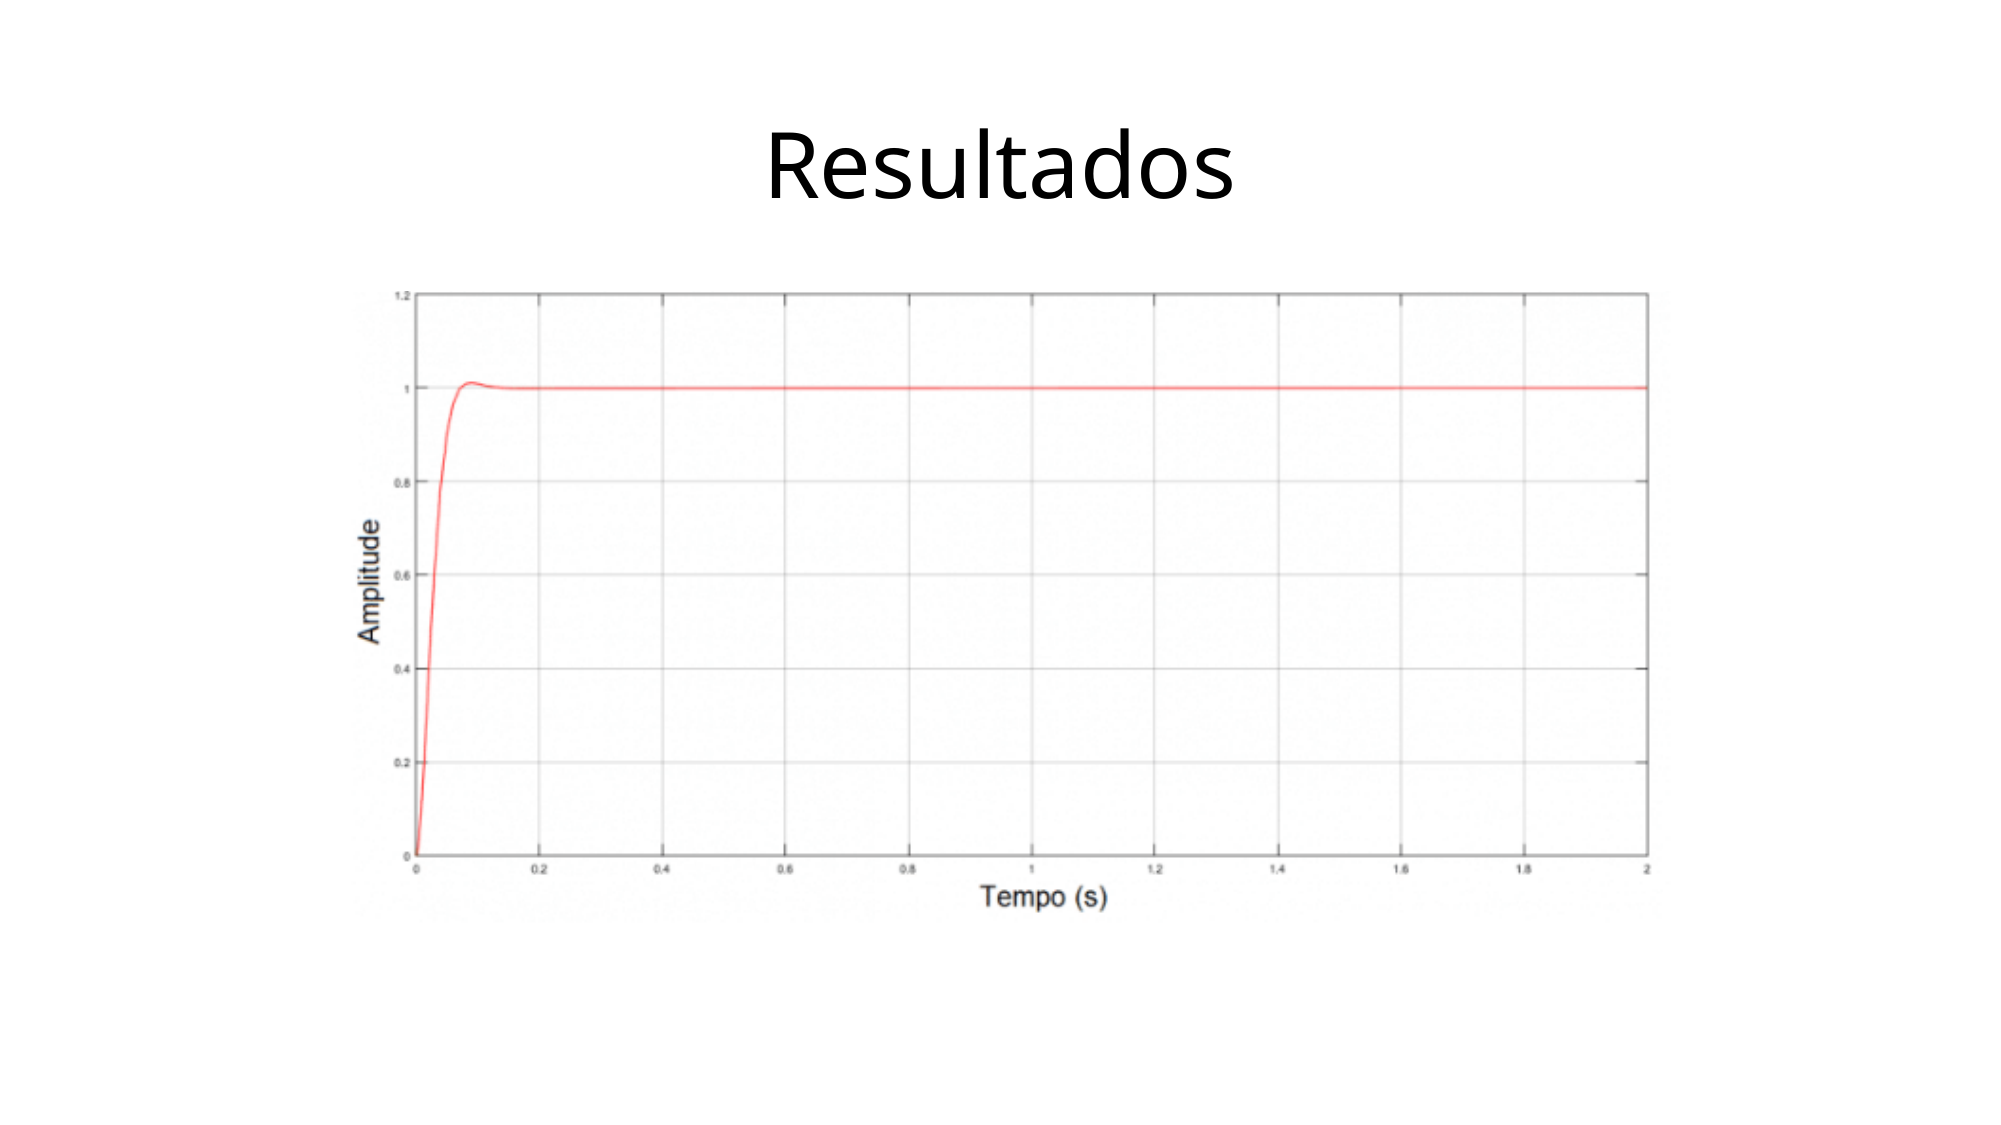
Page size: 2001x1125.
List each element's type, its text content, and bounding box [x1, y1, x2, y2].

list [320, 291, 1680, 928]
title Resultados [137, 59, 1863, 278]
